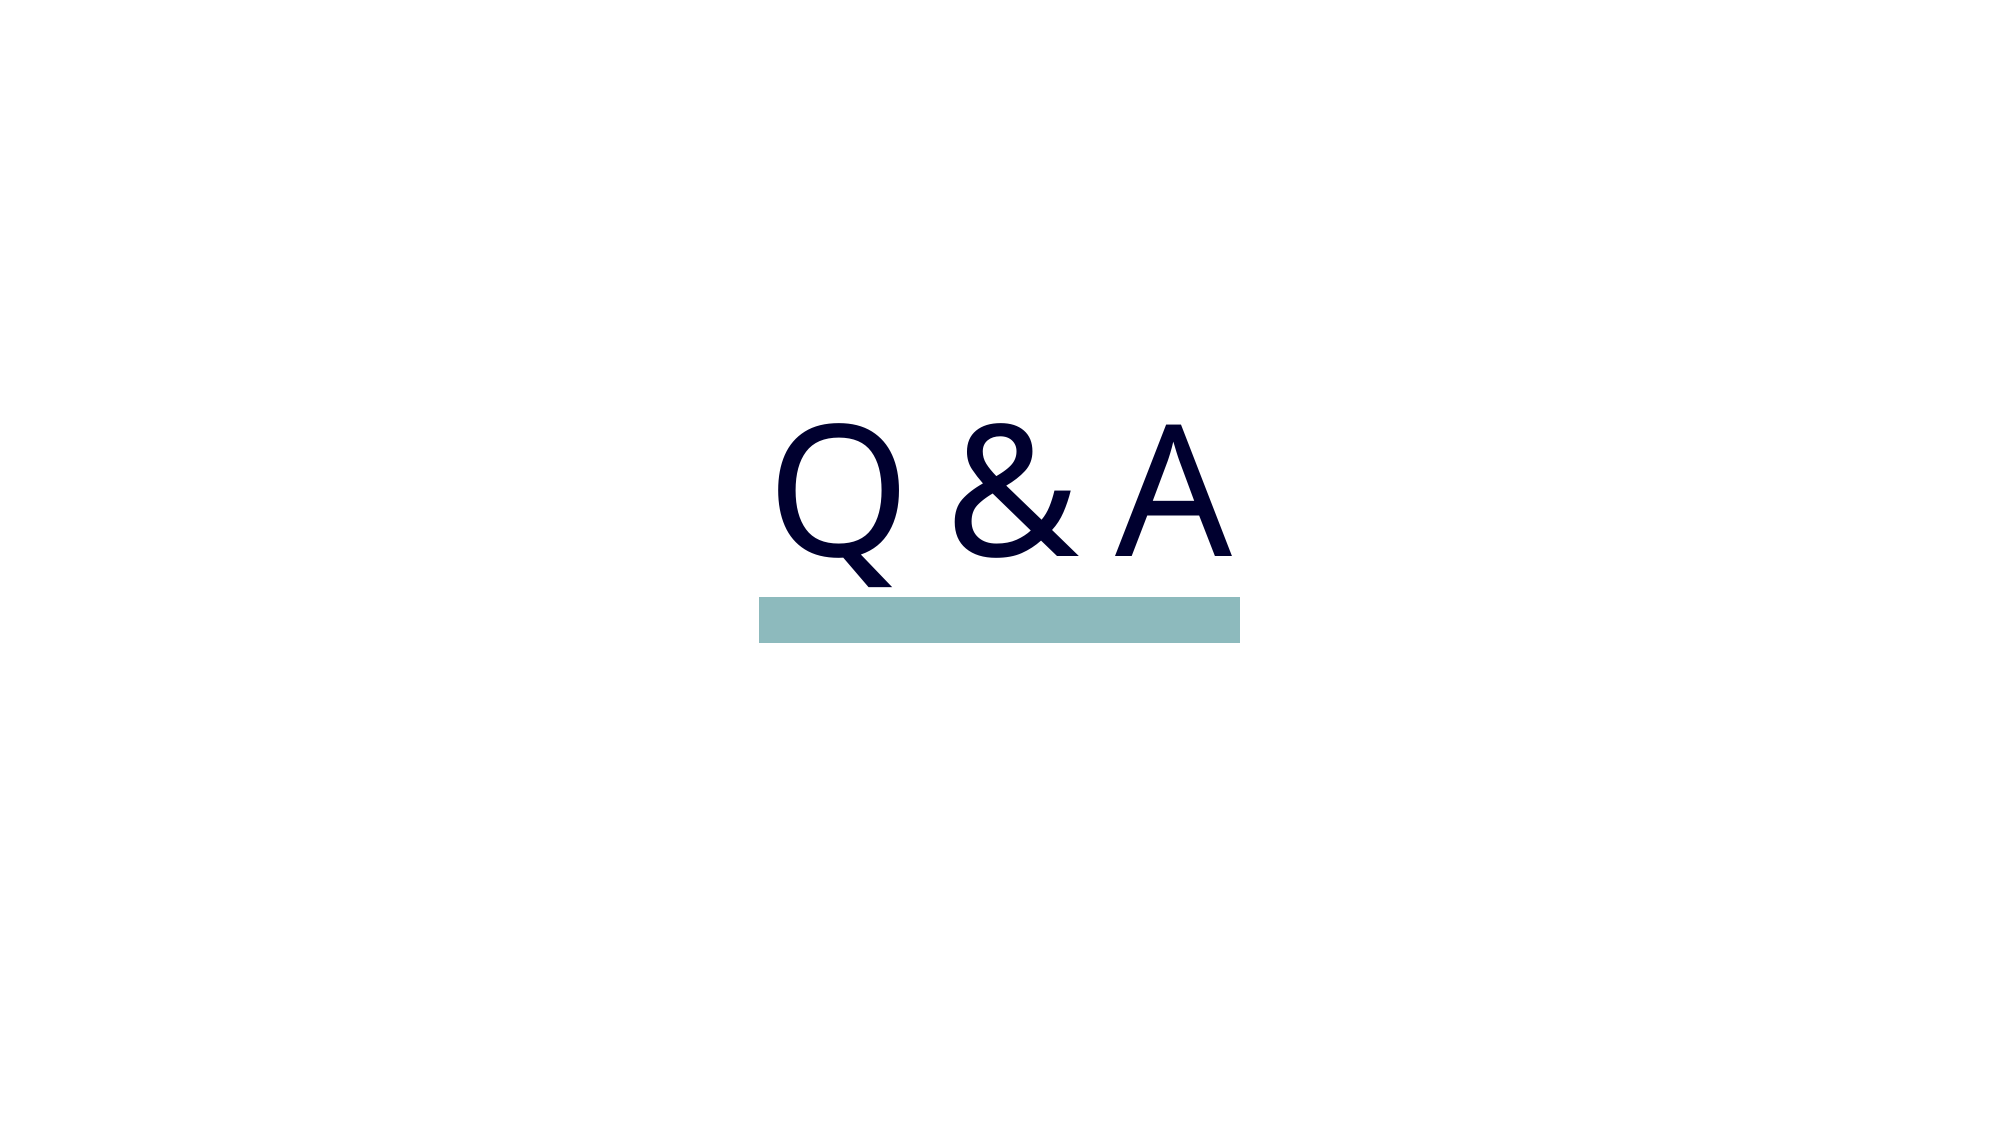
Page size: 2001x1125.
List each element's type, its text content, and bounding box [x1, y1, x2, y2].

text_box [759, 597, 1240, 643]
text_box Q & A [752, 366, 1248, 601]
